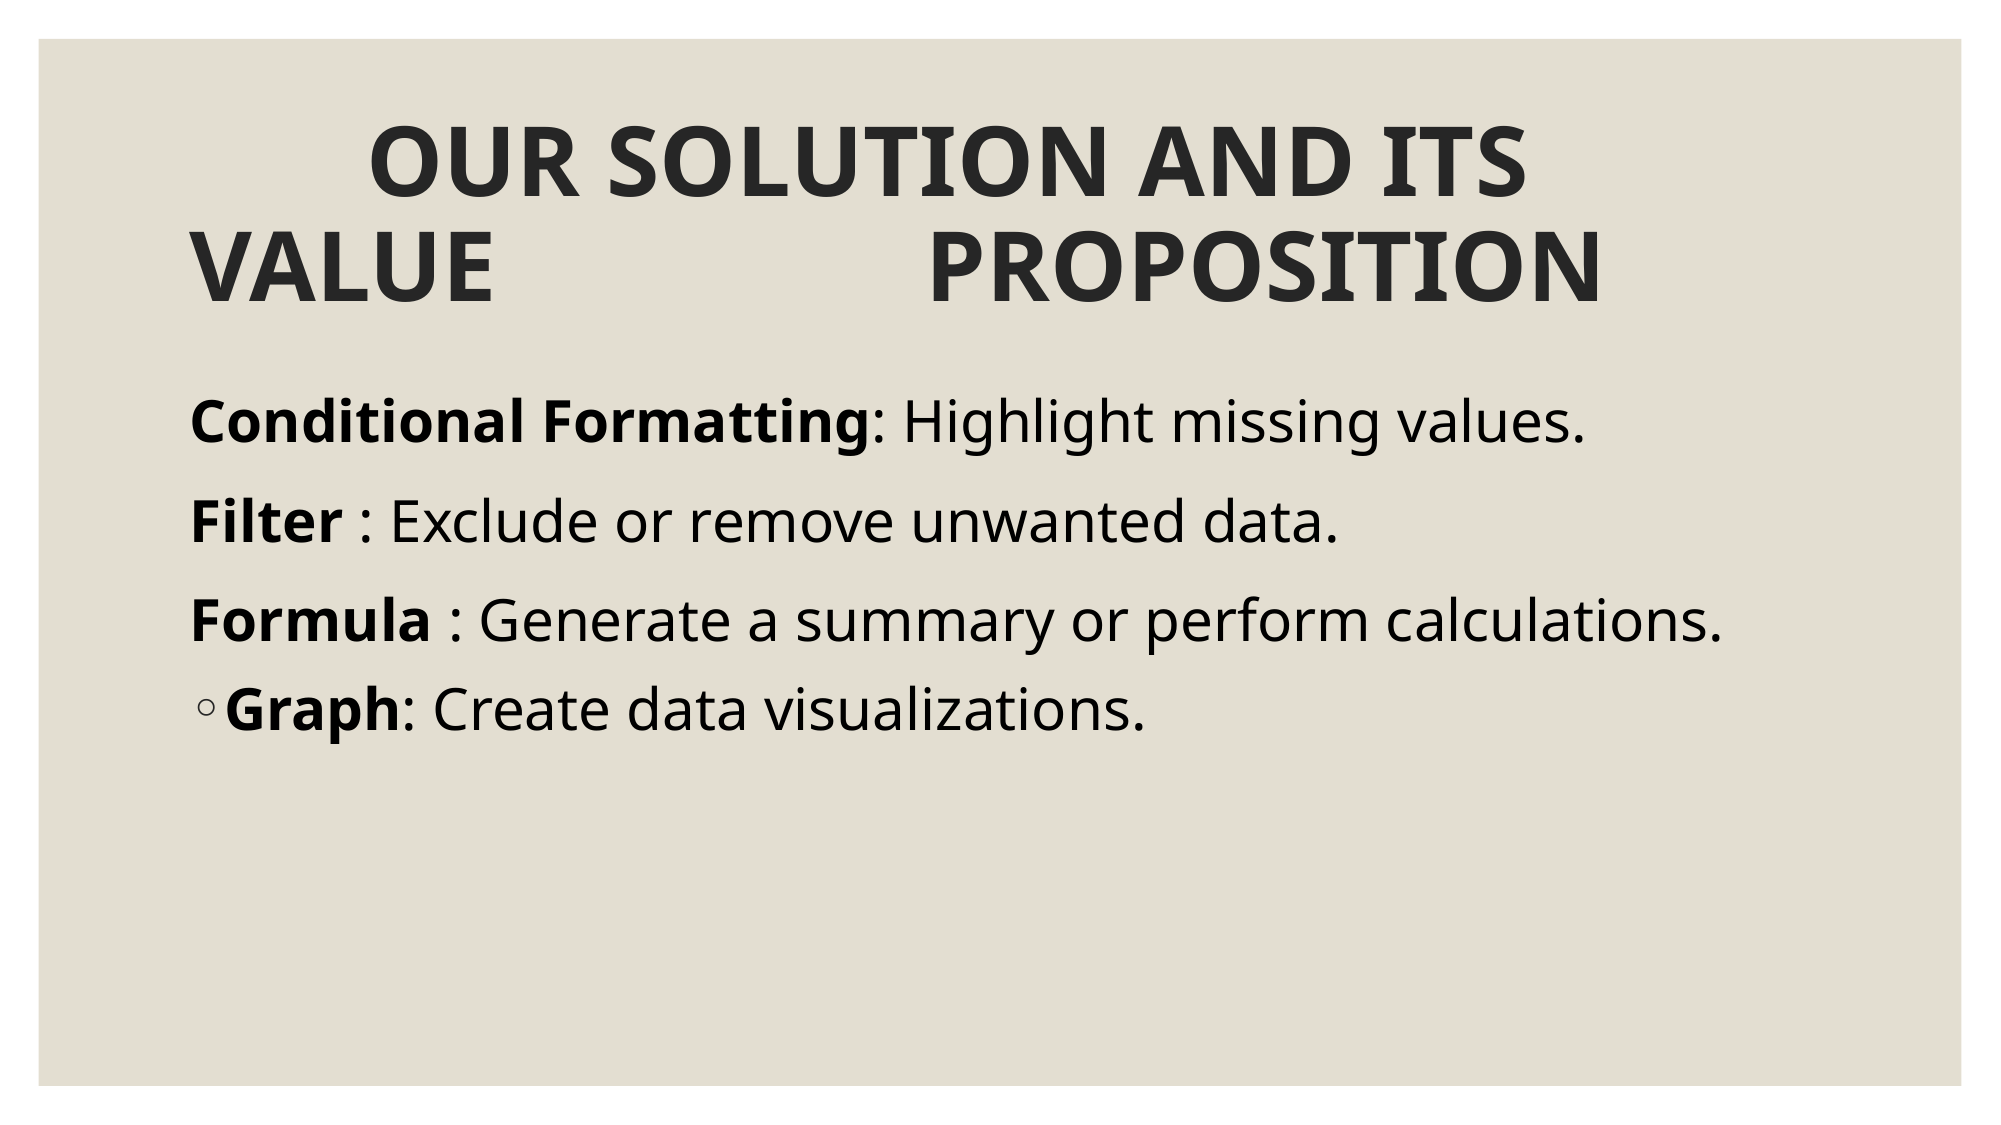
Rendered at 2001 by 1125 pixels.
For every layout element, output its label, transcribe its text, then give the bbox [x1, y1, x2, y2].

list Conditional Formatting: Highlight missing values. Filter : Exclude or remove unwanted data. Formula : Generate a summary or perform calculations. Graph: Create data visualizations. [174, 377, 1825, 990]
title OUR SOLUTION AND ITS VALUE PROPOSITION [174, 105, 1825, 331]
